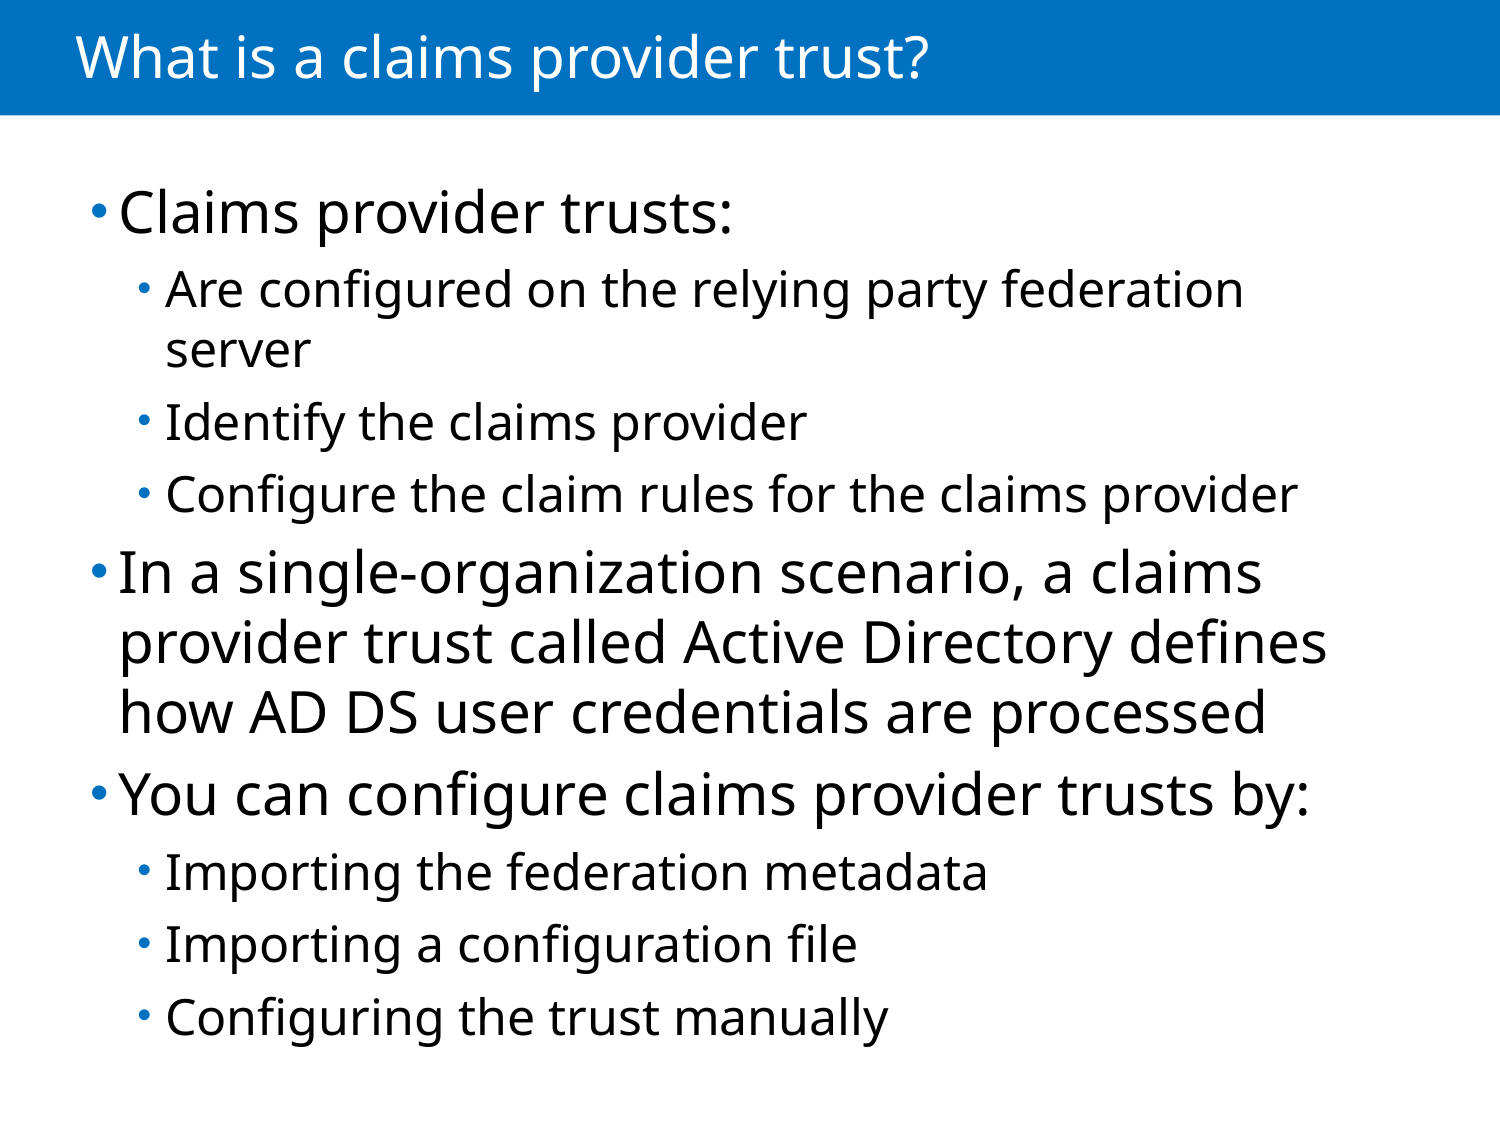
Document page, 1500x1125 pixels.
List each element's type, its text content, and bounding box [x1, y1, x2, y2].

title What is a claims provider trust? [75, 0, 1351, 122]
text_box Claims provider trusts: Are configured on the relying party federation server Identify the claims provider Configure the claim rules for the claims provider In a single-organization scenario, a claims provider trust called Active Directory defines how AD DS user credentials are processed You can configure claims provider trusts by: Importing the federation metadata Importing a configuration file Configuring the trust manually [75, 167, 1408, 1050]
